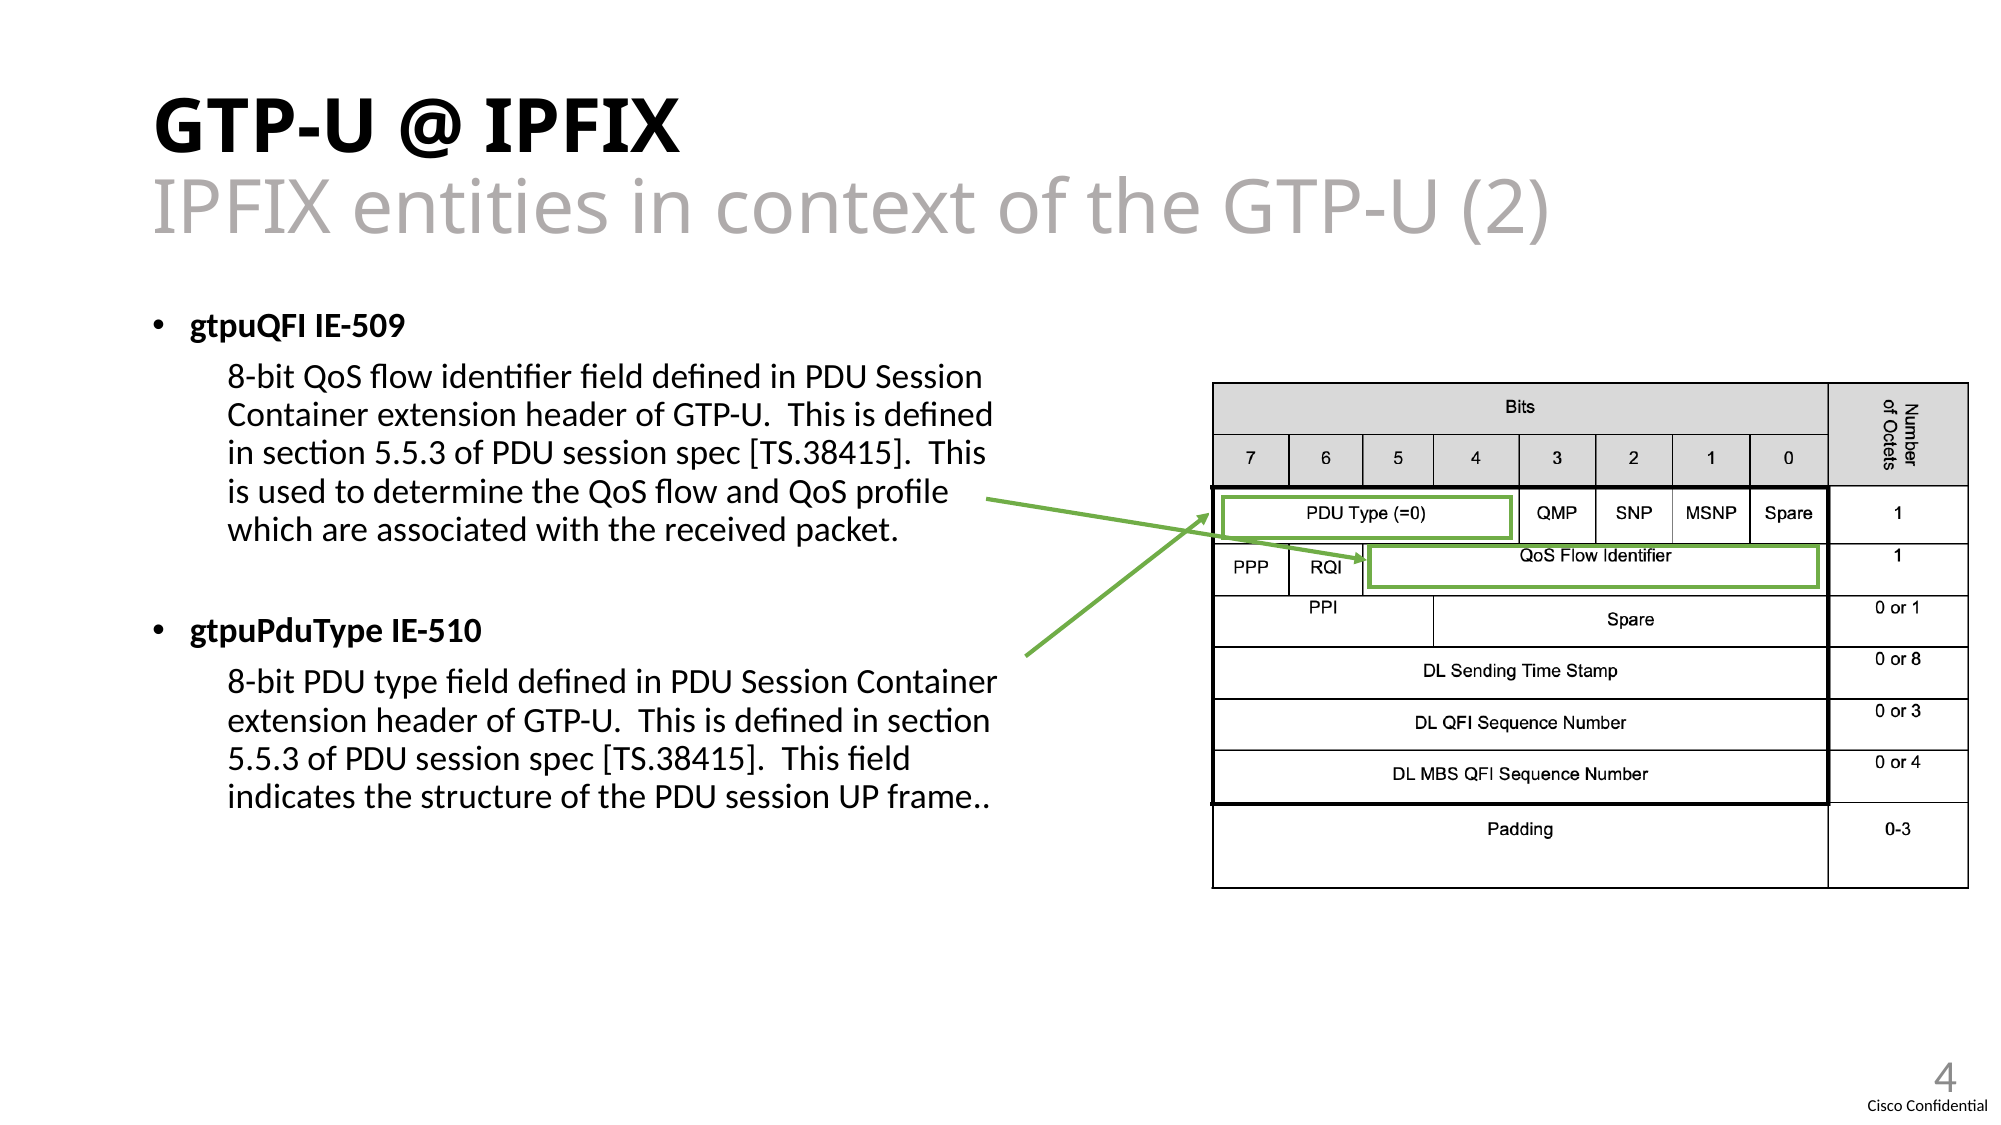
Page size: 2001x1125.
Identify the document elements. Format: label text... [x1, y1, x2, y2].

title GTP-U @ IPFIX IPFIX entities in context of the GTP-U (2) [137, 59, 1863, 278]
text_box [986, 498, 1368, 561]
list gtpuQFI IE-509 8-bit QoS flow identifier field defined in PDU Session Container extension header of GTP-U. This is defined in section 5.5.3 of PDU session spec [TS.38415]. This is used to determine the QoS flow and QoS profile which are associated with the received packet. gtpuPduType IE-510 8-bit PDU type field defined in PDU Session Container extension header of GTP-U. This is defined in section 5.5.3 of PDU session spec [TS.38415]. This field indicates the structure of the PDU session UP frame.. [137, 299, 1026, 1014]
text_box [1025, 561, 1209, 657]
slide_number 4 [1904, 1043, 1973, 1104]
picture [1209, 379, 1973, 892]
